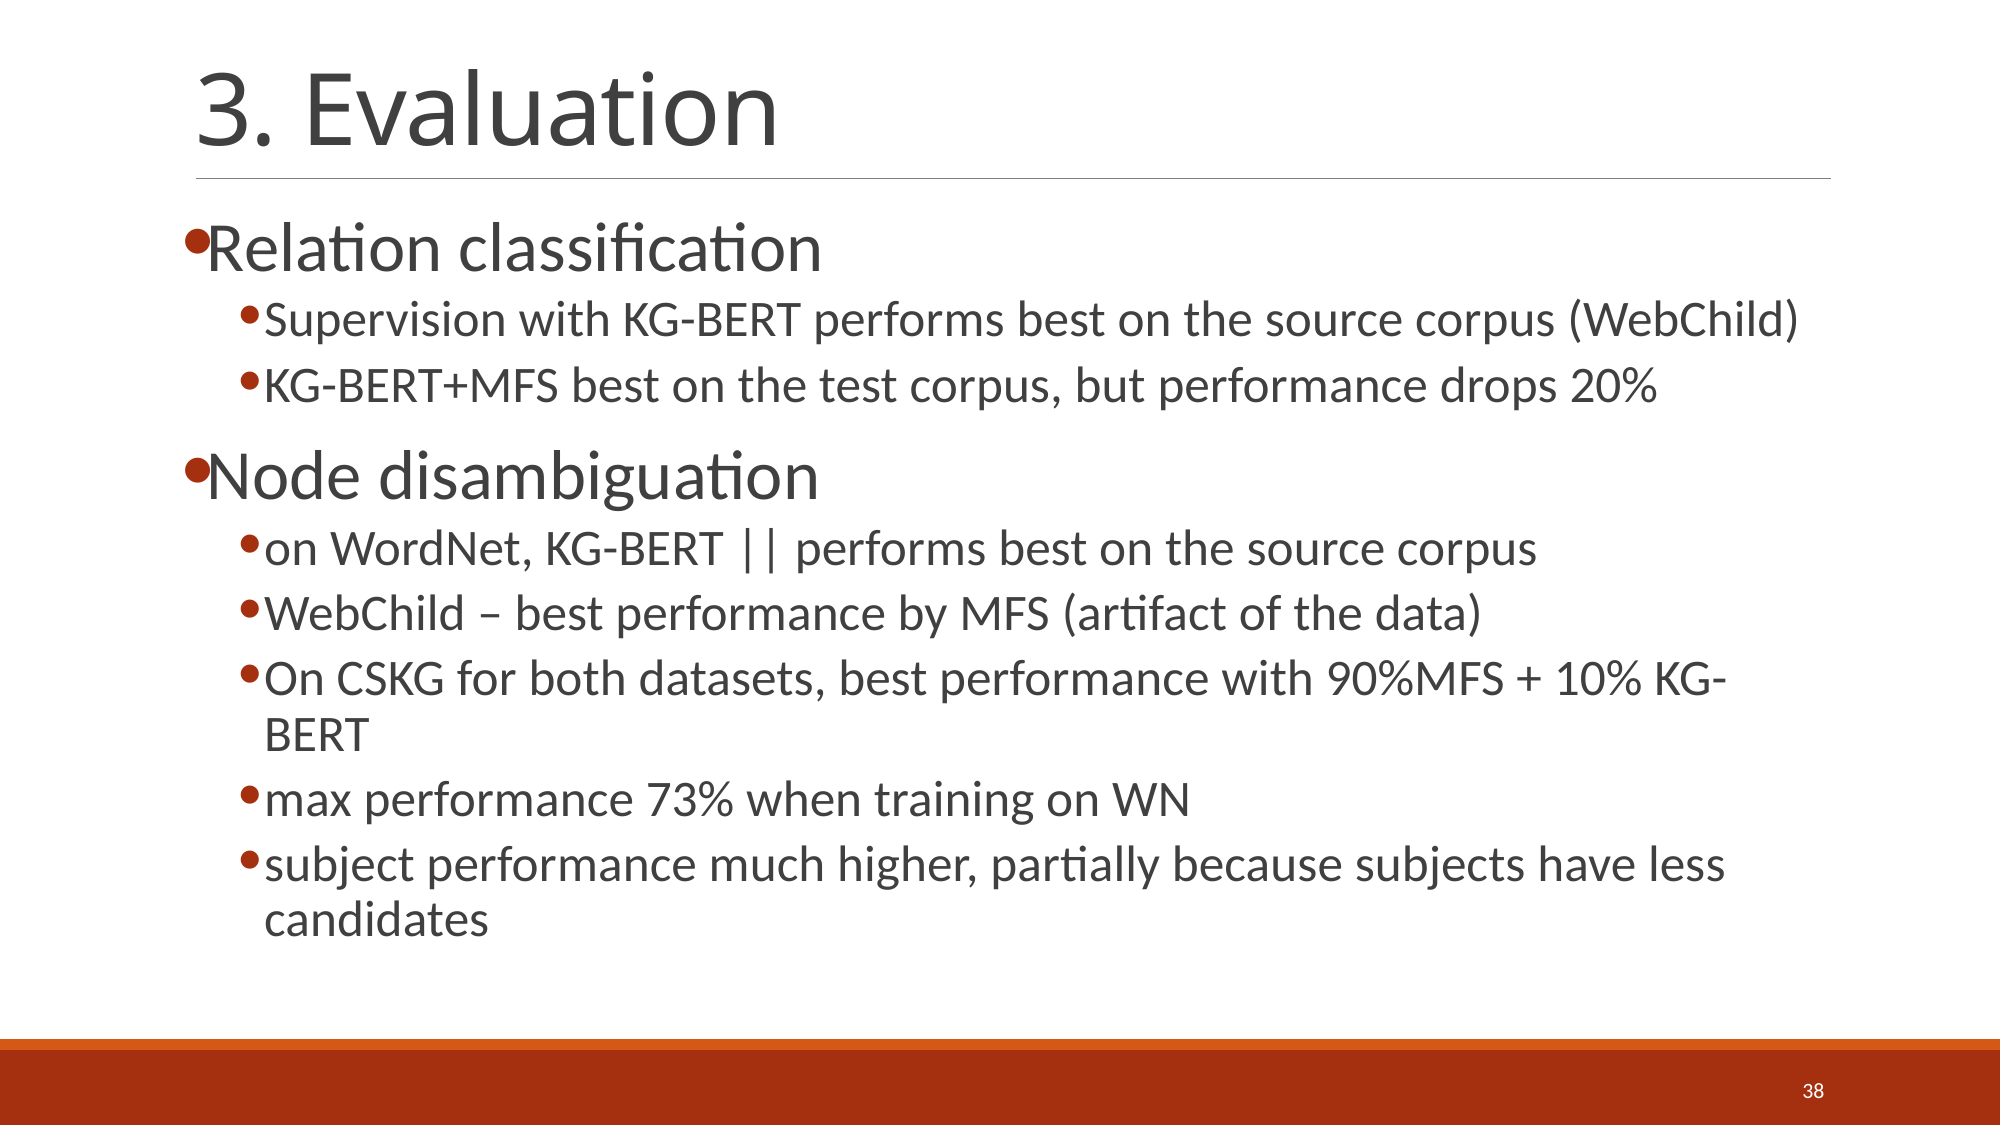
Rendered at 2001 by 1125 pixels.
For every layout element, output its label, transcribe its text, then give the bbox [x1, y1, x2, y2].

list Relation classification Supervision with KG-BERT performs best on the source corpus (WebChild) KG-BERT+MFS best on the test corpus, but performance drops 20% Node disambiguation on WordNet, KG-BERT || performs best on the source corpus WebChild – best performance by MFS (artifact of the data) On CSKG for both datasets, best performance with 90%MFS + 10% KG-BERT max performance 73% when training on WN subject performance much higher, partially because subjects have less candidates [180, 202, 1830, 963]
slide_number 38 [1624, 1059, 1840, 1120]
title 3. Evaluation [180, 47, 1830, 174]
